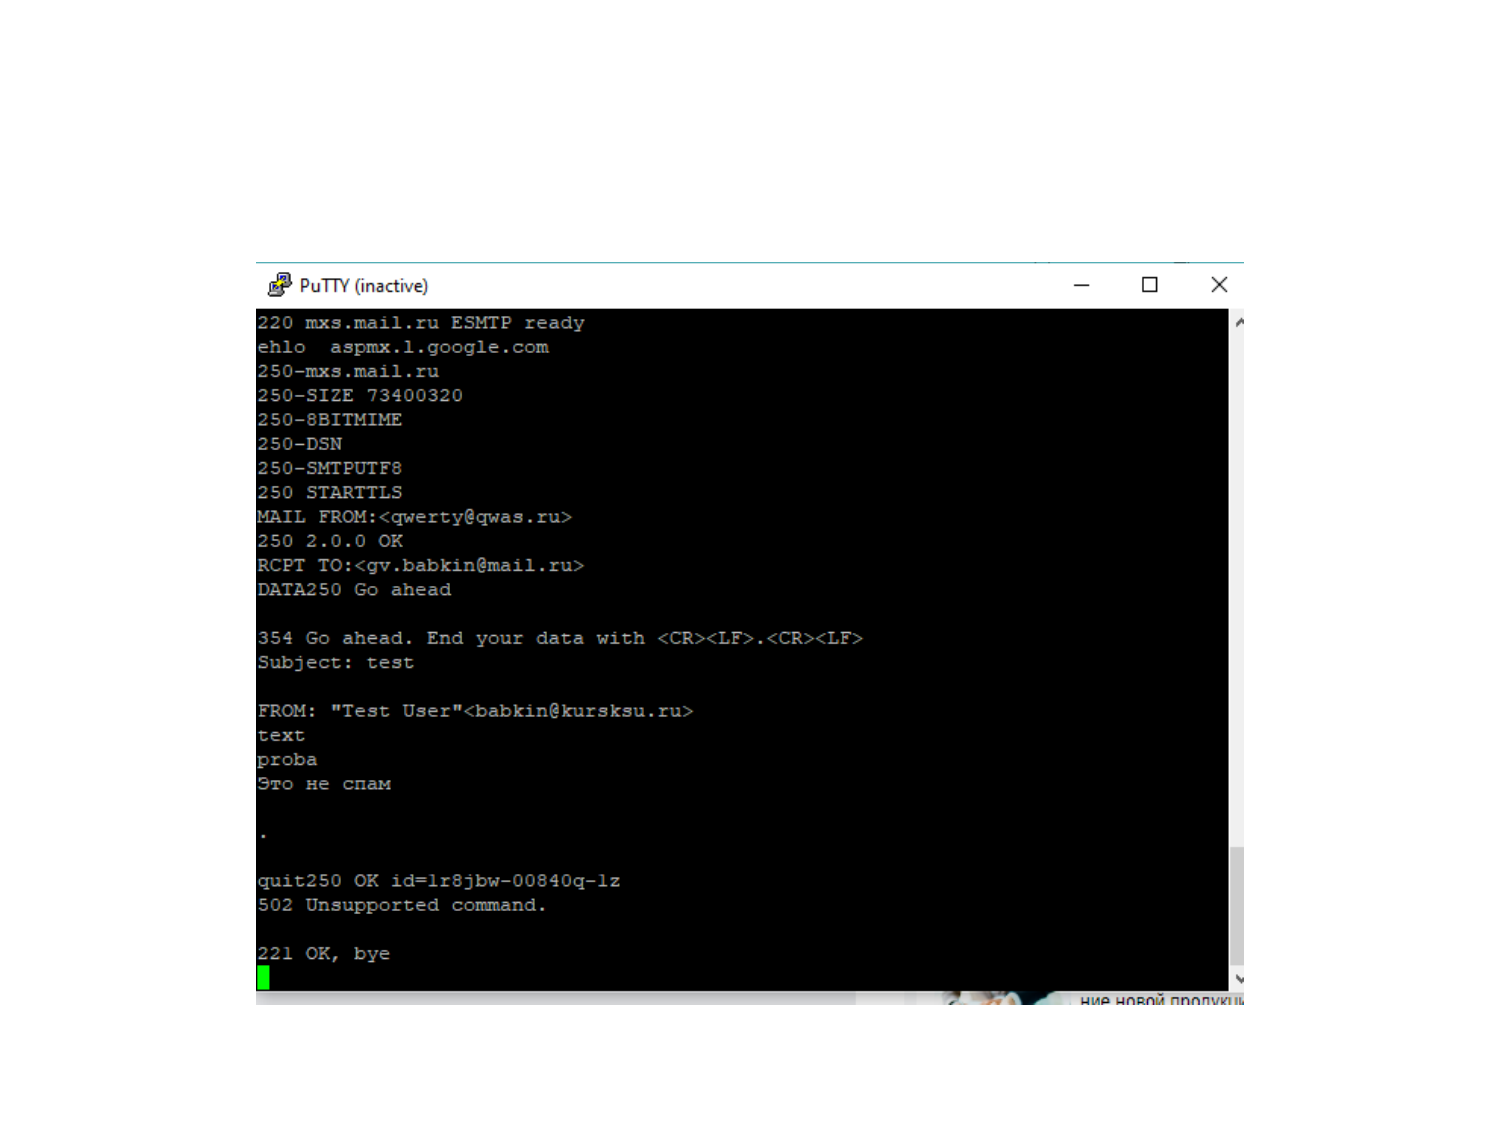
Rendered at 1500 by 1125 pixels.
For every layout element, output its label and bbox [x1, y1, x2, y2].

list [255, 262, 1245, 1006]
